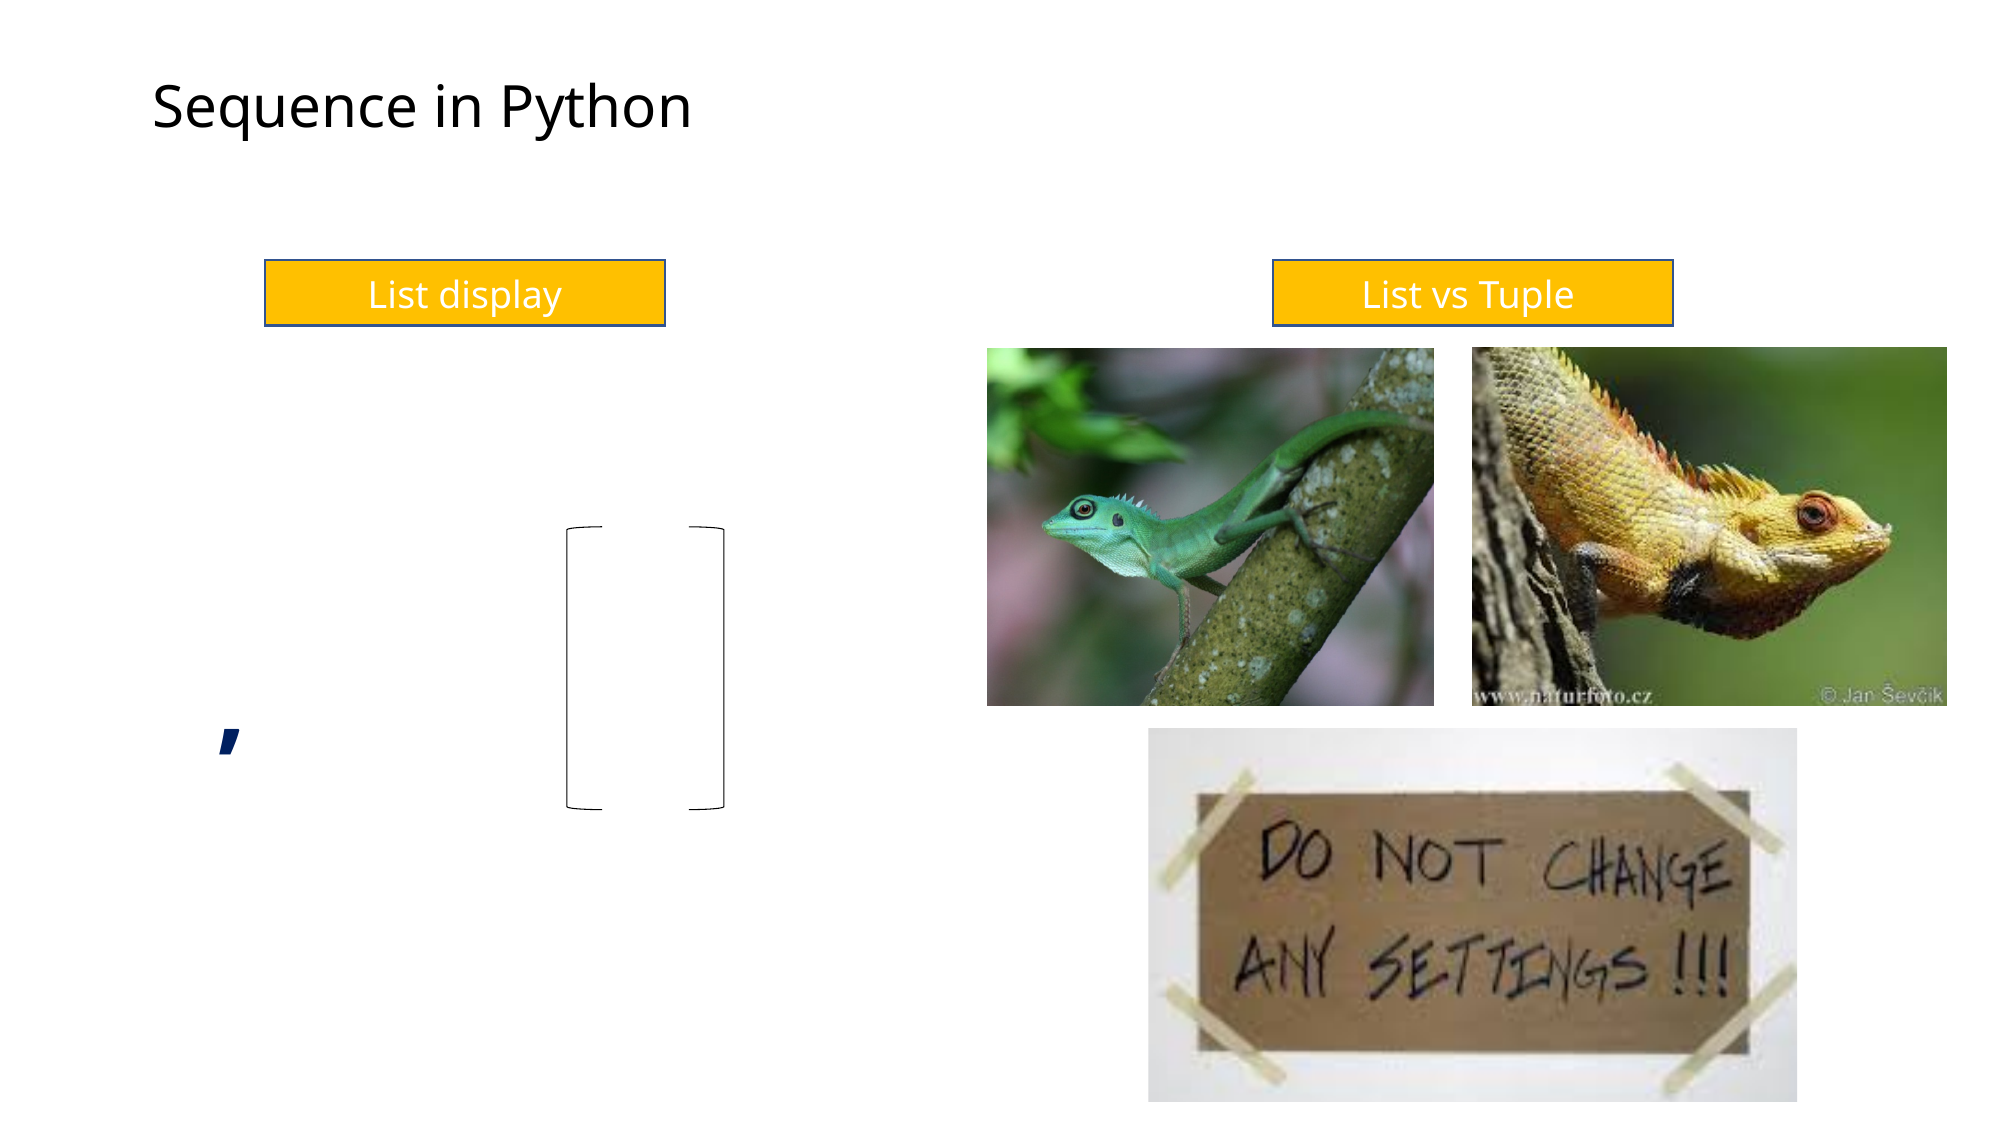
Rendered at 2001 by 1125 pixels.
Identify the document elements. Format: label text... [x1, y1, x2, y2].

text_box [566, 526, 603, 811]
picture [1148, 728, 1798, 1102]
text_box List vs Tuple [1272, 259, 1674, 327]
picture [987, 348, 1434, 706]
text_box [688, 526, 725, 811]
text_box List display [264, 259, 666, 327]
title Sequence in Python [137, 59, 1863, 158]
text_box , [201, 629, 339, 770]
picture [1472, 347, 1947, 706]
